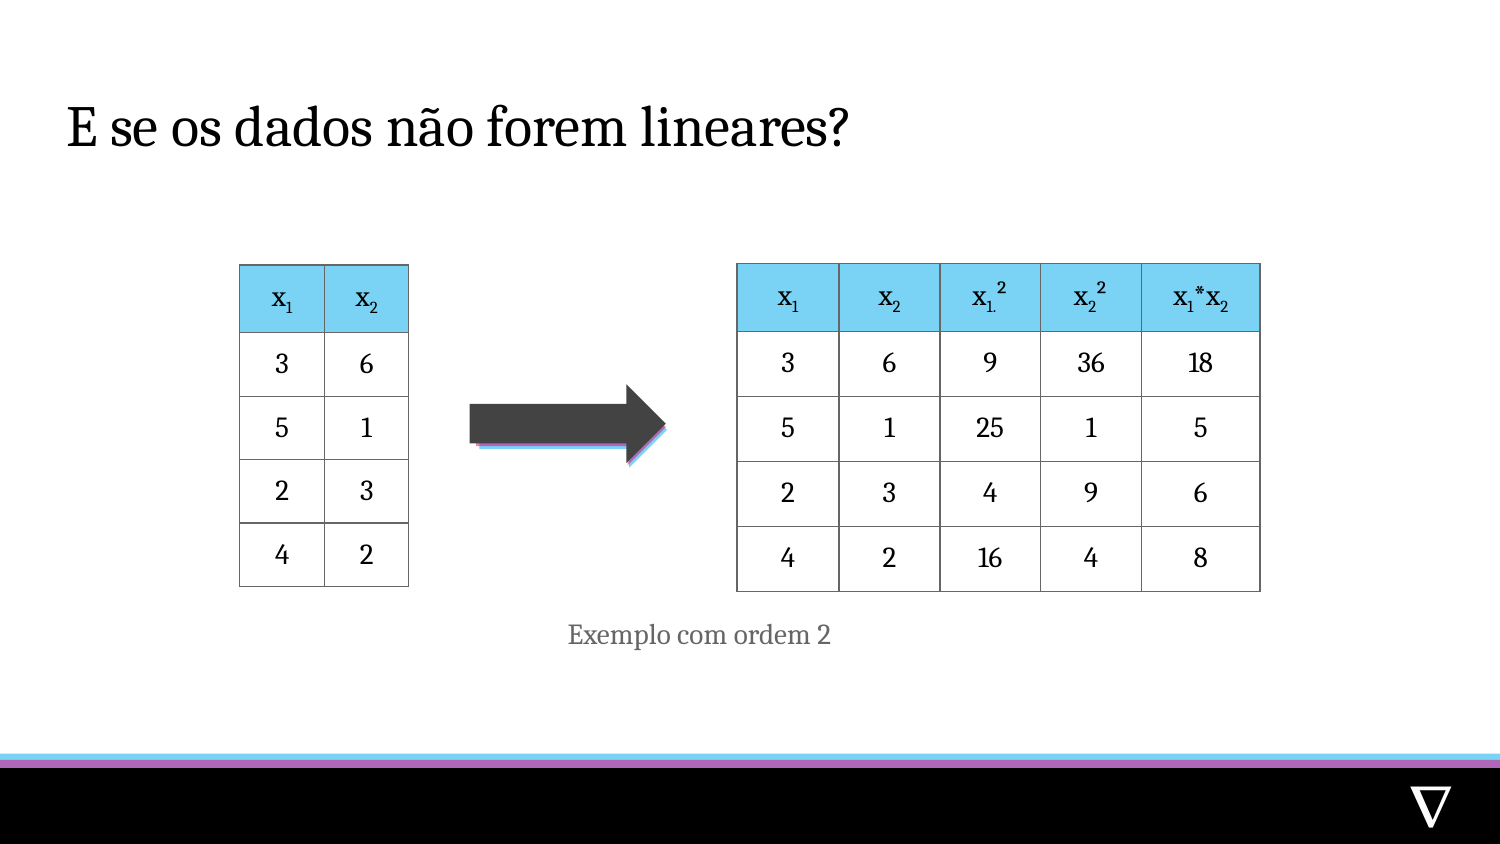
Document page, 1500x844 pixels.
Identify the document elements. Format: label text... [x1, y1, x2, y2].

table_cell 4 [738, 527, 838, 591]
table_cell 4 [941, 462, 1040, 526]
picture [1405, 781, 1455, 831]
title E se os dados não forem lineares? [51, 72, 1449, 167]
text_box Exemplo com ordem 2 [552, 600, 948, 642]
table_header x1 [240, 266, 324, 332]
table_cell 1 [325, 397, 408, 459]
table_header x2 [325, 266, 408, 332]
table_cell 3 [738, 332, 838, 396]
table_cell 2 [325, 524, 408, 586]
table_cell 2 [738, 462, 838, 526]
text_box [469, 384, 666, 464]
table_cell 2 [240, 460, 324, 522]
table_cell 2 [840, 527, 939, 591]
table_header x1*x2 [1142, 264, 1259, 331]
table_cell 5 [1142, 397, 1259, 461]
table_cell 3 [325, 460, 408, 522]
table_cell 9 [941, 332, 1040, 396]
table_cell 6 [840, 332, 939, 396]
table_cell 36 [1041, 332, 1141, 396]
table_cell 5 [738, 397, 838, 461]
table_cell 1 [1041, 397, 1141, 461]
table_cell 8 [1142, 527, 1259, 591]
table_cell 4 [240, 524, 324, 586]
table_cell 16 [941, 527, 1040, 591]
table_header x2 [840, 264, 939, 331]
table_cell 3 [840, 462, 939, 526]
table_header x1.² [941, 264, 1040, 331]
table_cell 25 [941, 397, 1040, 461]
table_cell 1 [840, 397, 939, 461]
table_header x2² [1041, 264, 1141, 331]
table_header x1 [738, 264, 838, 331]
table_cell 5 [240, 397, 324, 459]
table_cell 6 [325, 333, 408, 396]
table_cell 3 [240, 333, 324, 396]
table_cell 6 [1142, 462, 1259, 526]
table_cell 4 [1041, 527, 1141, 591]
table_cell 9 [1041, 462, 1141, 526]
table_cell 18 [1142, 332, 1259, 396]
